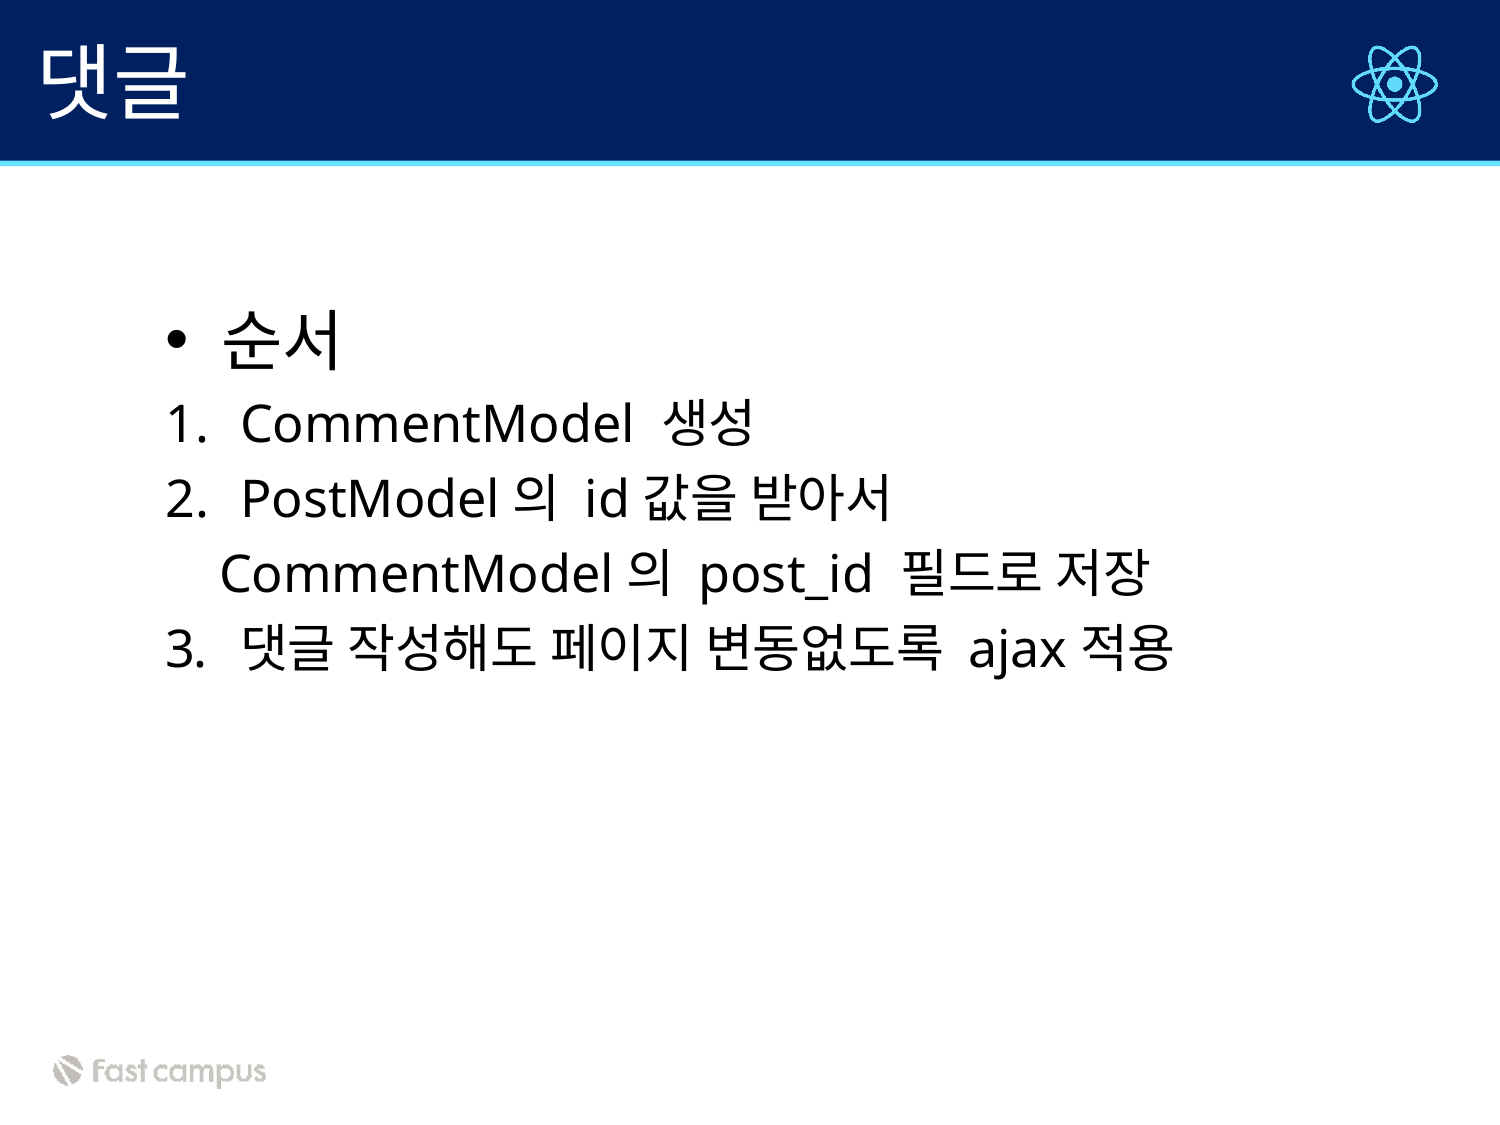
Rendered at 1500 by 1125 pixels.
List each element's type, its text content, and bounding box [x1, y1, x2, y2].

list 순서 CommentModel 생성 PostModel의 id값을 받아서 CommentModel의 post_id 필드로 저장 댓글 작성해도 페이지 변동없도록 ajax적용 [157, 290, 1343, 953]
title 댓글 [28, 0, 1380, 175]
picture [53, 1046, 266, 1094]
picture [1380, 36, 1444, 135]
